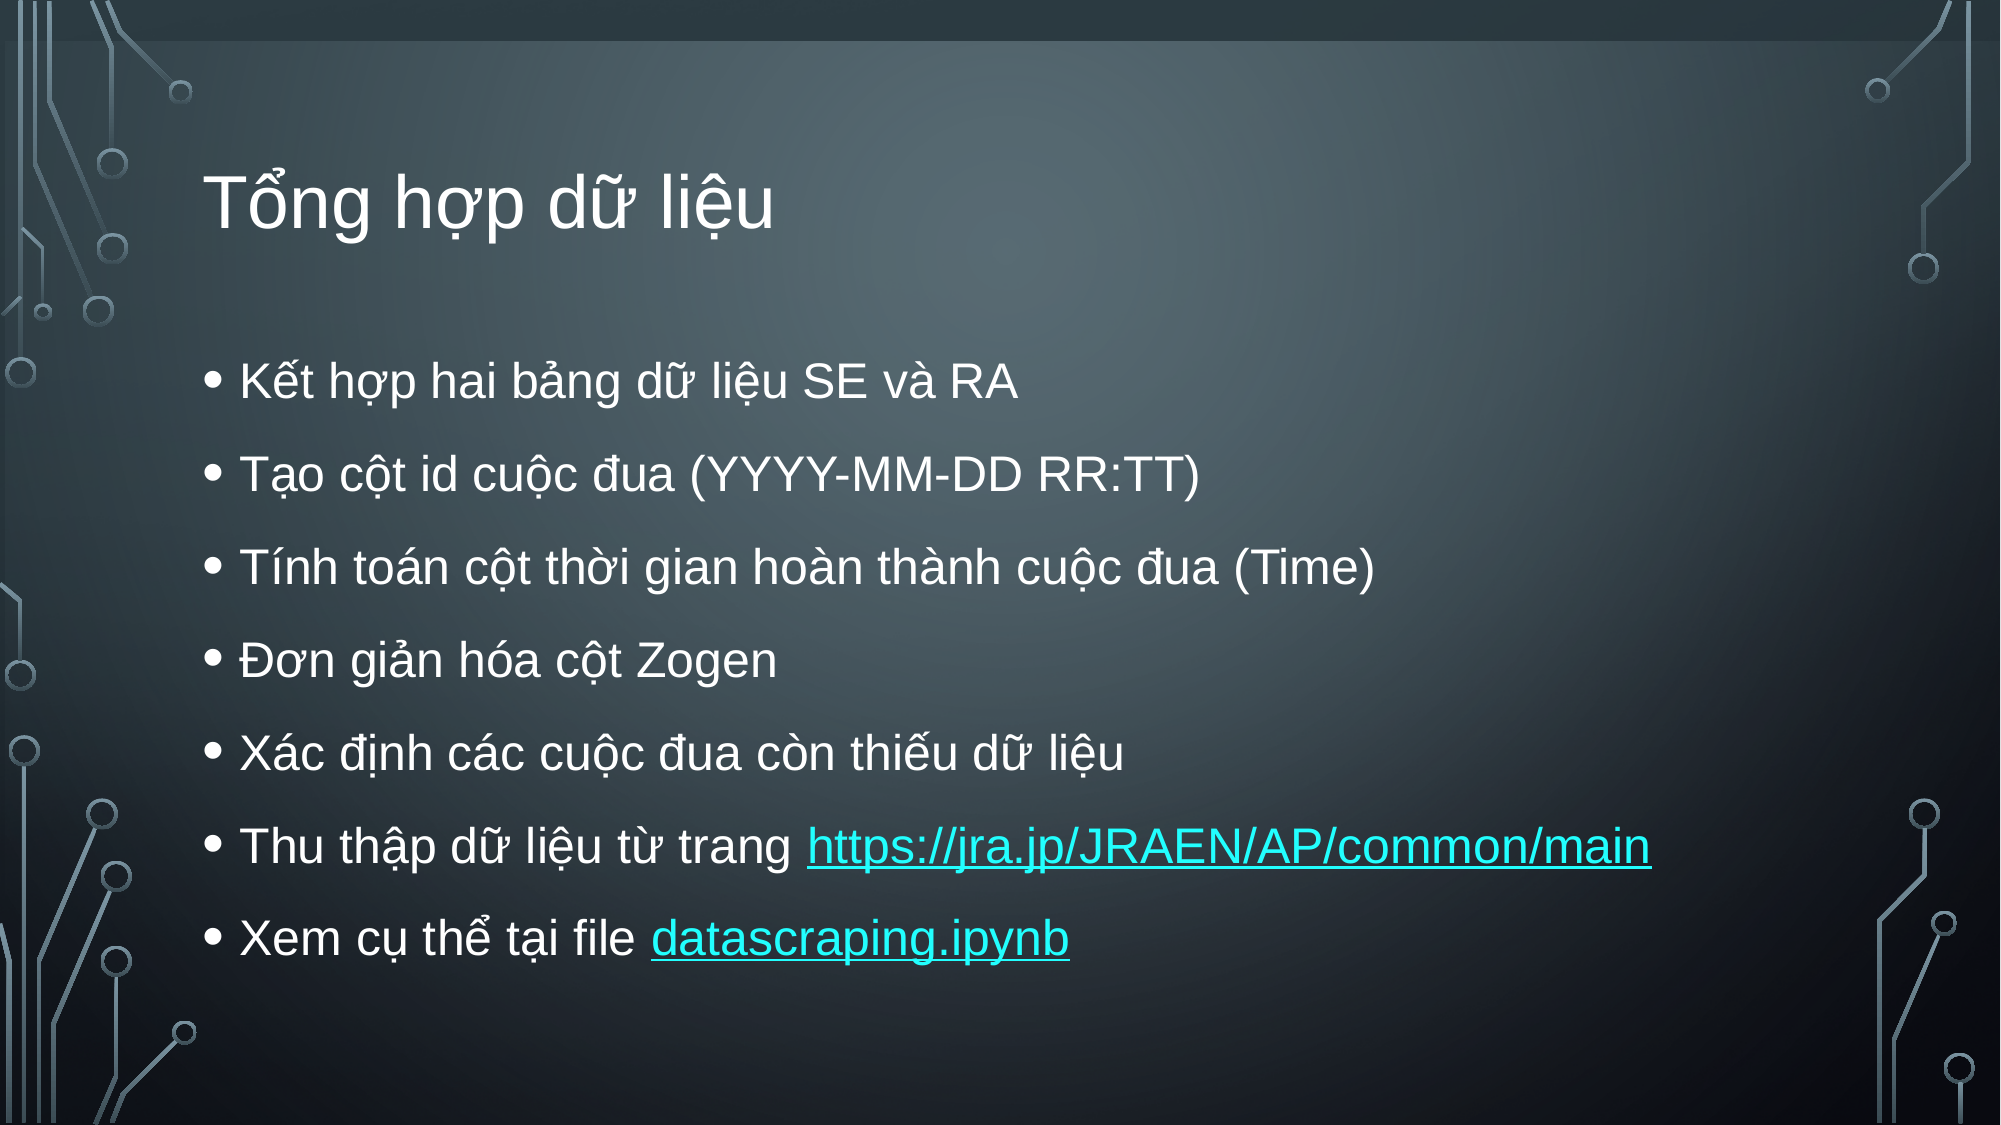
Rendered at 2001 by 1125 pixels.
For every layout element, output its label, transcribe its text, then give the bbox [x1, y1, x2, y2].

list Kết hợp hai bảng dữ liệu SE và RA Tạo cột id cuộc đua (YYYY-MM-DD RR:TT) Tính toán cột thời gian hoàn thành cuộc đua (Time) Đơn giản hóa cột Zogen Xác định các cuộc đua còn thiếu dữ liệu Thu thập dữ liệu từ trang https://jra.jp/JRAEN/AP/common/main Xem cụ thể tại file datascraping.ipynb [187, 329, 1813, 985]
title Tổng hợp dữ liệu [187, 101, 1813, 309]
